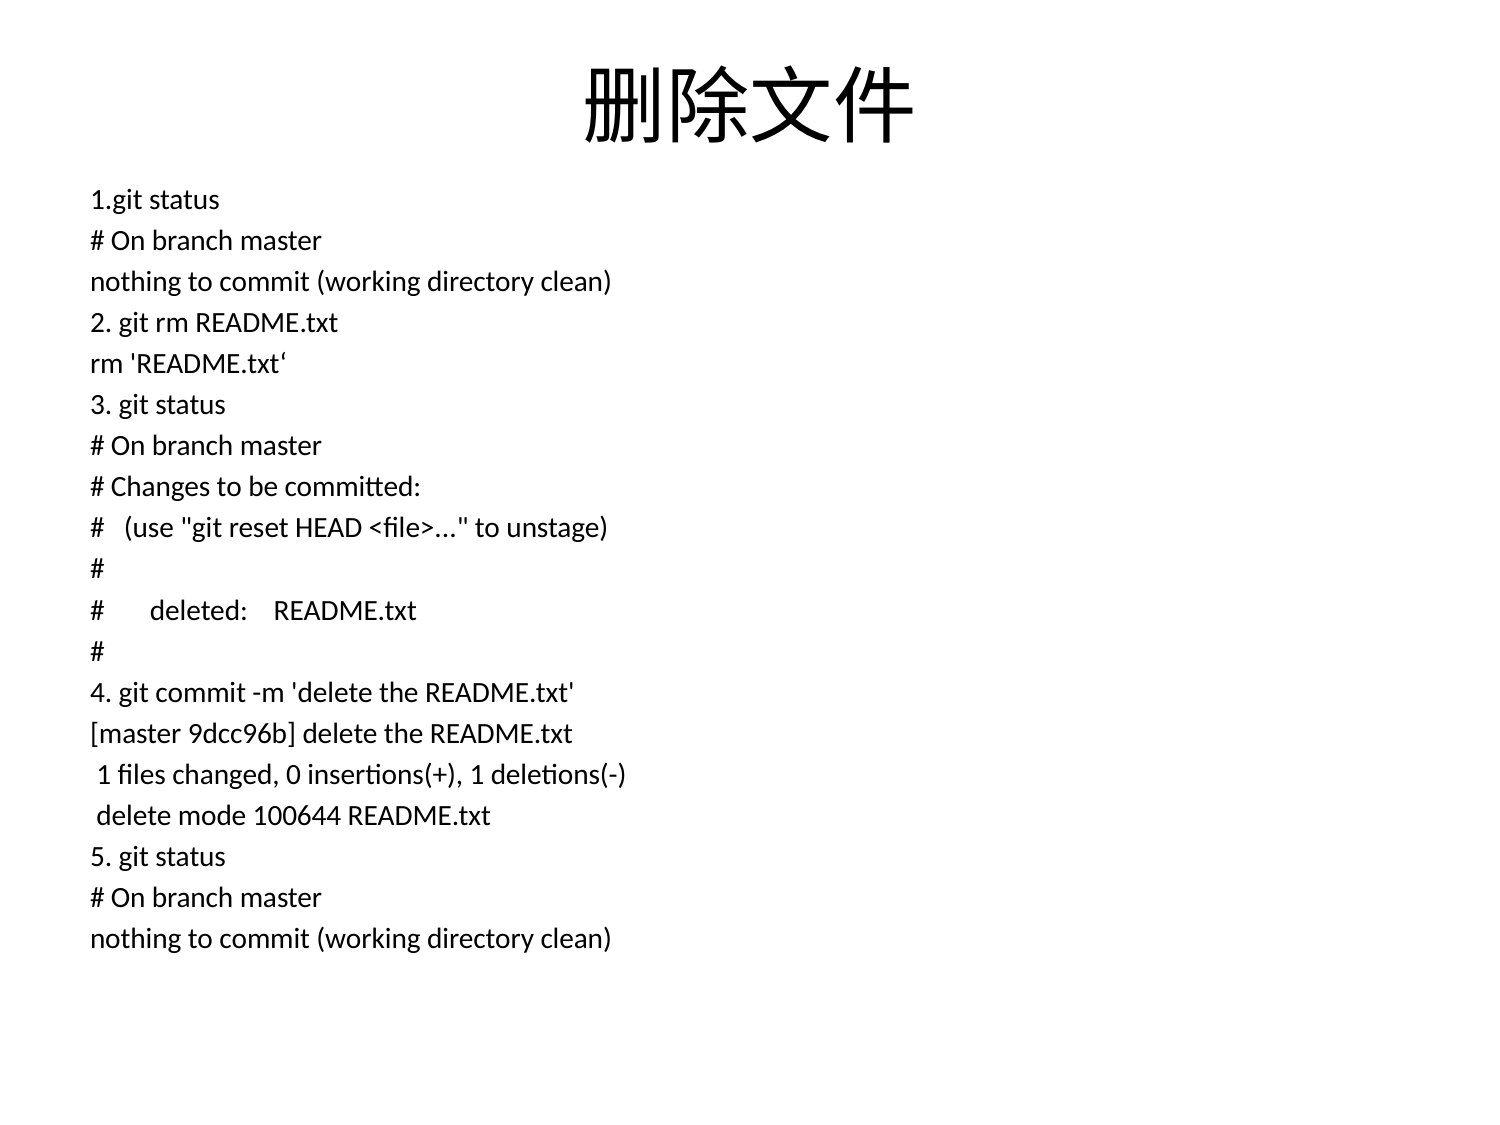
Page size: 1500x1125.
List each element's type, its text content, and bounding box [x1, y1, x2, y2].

title 删除文件 [75, 45, 1425, 161]
list 1.git status # On branch master nothing to commit (working directory clean) 2. git rm README.txt rm 'README.txt‘ 3. git status # On branch master # Changes to be committed: # (use "git reset HEAD <file>..." to unstage) # # deleted: README.txt # 4. git commit -m 'delete the README.txt' [master 9dcc96b] delete the README.txt 1 files changed, 0 insertions(+), 1 deletions(-) delete mode 100644 README.txt 5. git status # On branch master nothing to commit (working directory clean) [75, 172, 1425, 965]
